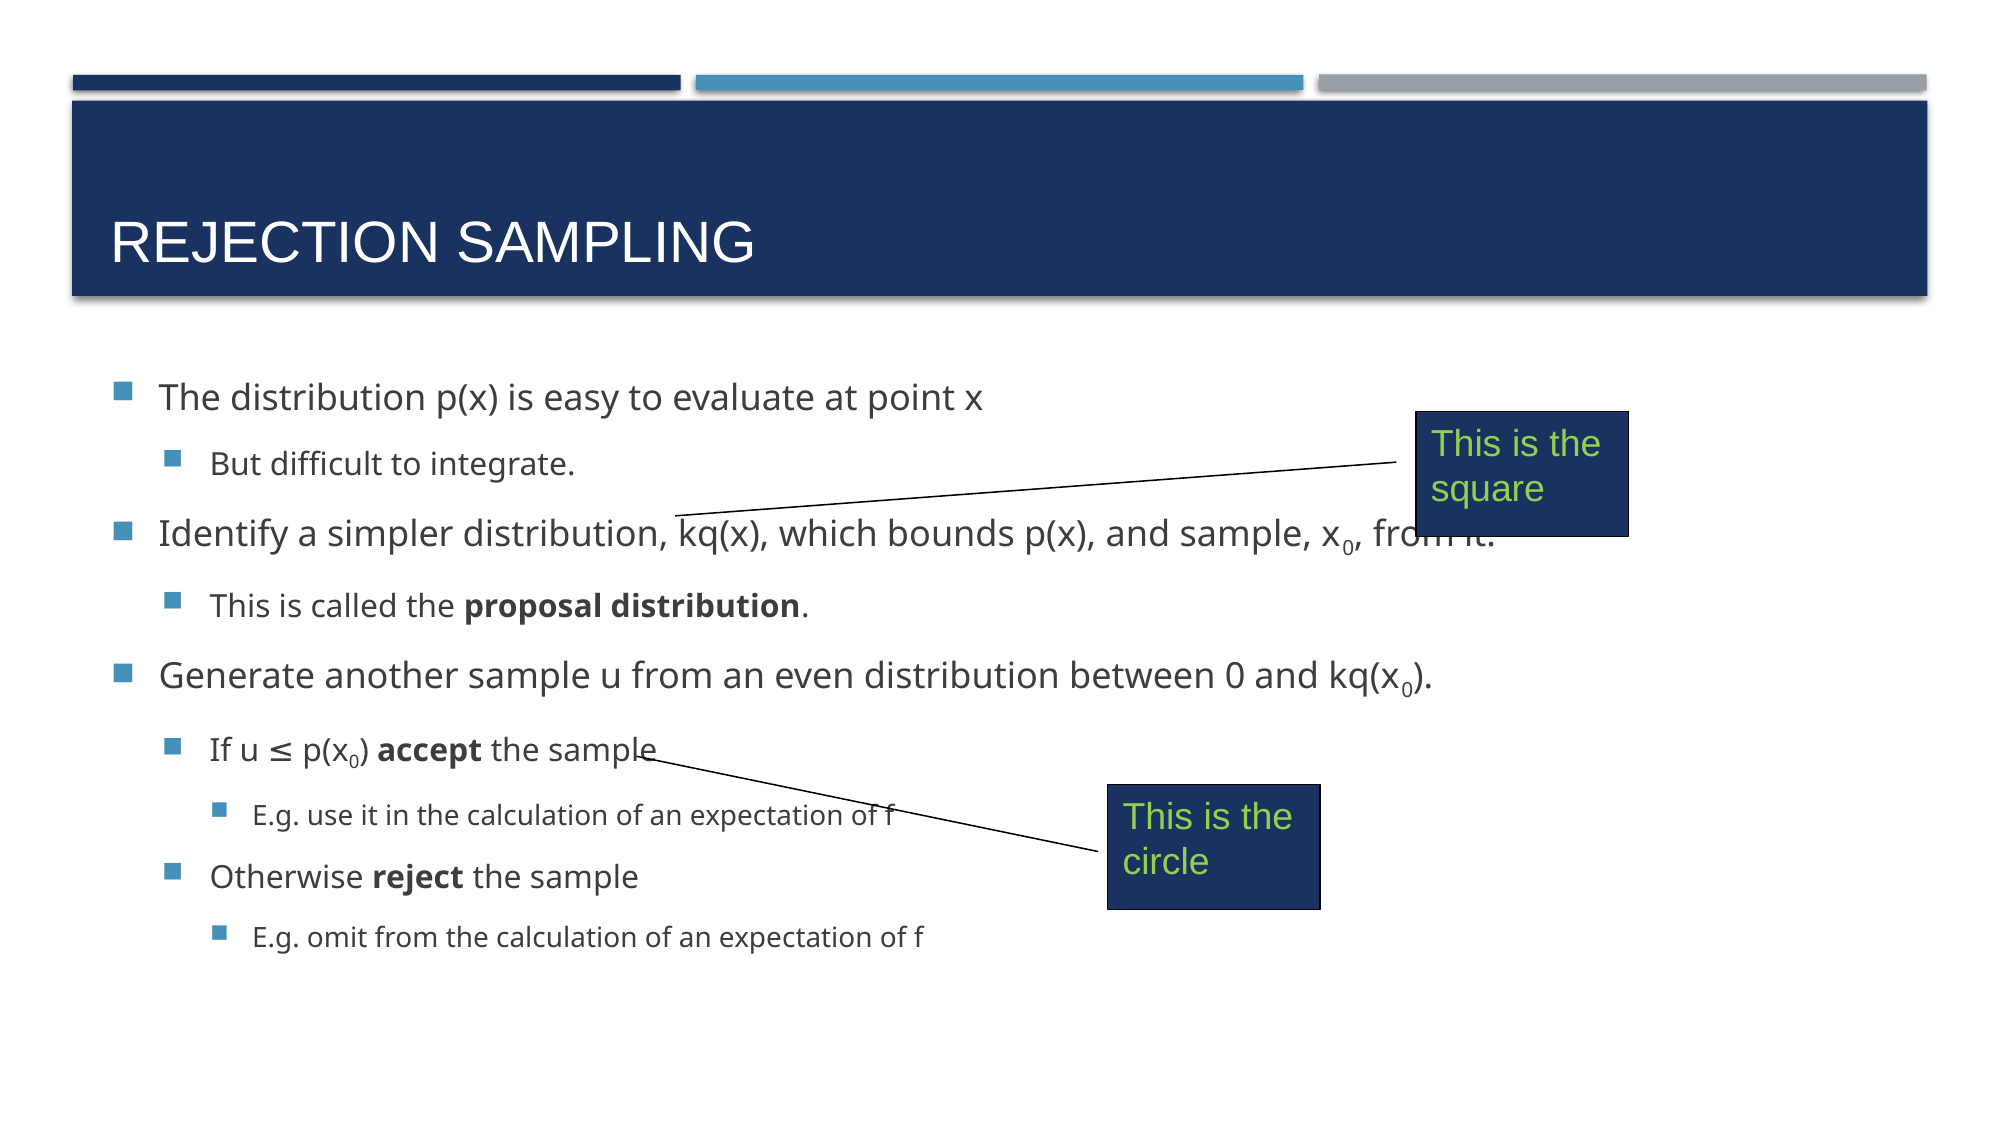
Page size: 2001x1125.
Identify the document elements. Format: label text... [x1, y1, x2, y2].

text_box This is the circle [1107, 784, 1320, 910]
title Rejection Sampling [95, 115, 1905, 282]
text_box This is the square [1415, 411, 1629, 537]
list The distribution p(x) is easy to evaluate at point x But difficult to integrate. Identify a simpler distribution, kq(x), which bounds p(x), and sample, x0, from it. This is called the proposal distribution. Generate another sample u from an even distribution between 0 and kq(x0). If u ≤ p(x0) accept the sample E.g. use it in the calculation of an expectation of f Otherwise reject the sample E.g. omit from the calculation of an expectation of f [95, 357, 1905, 962]
